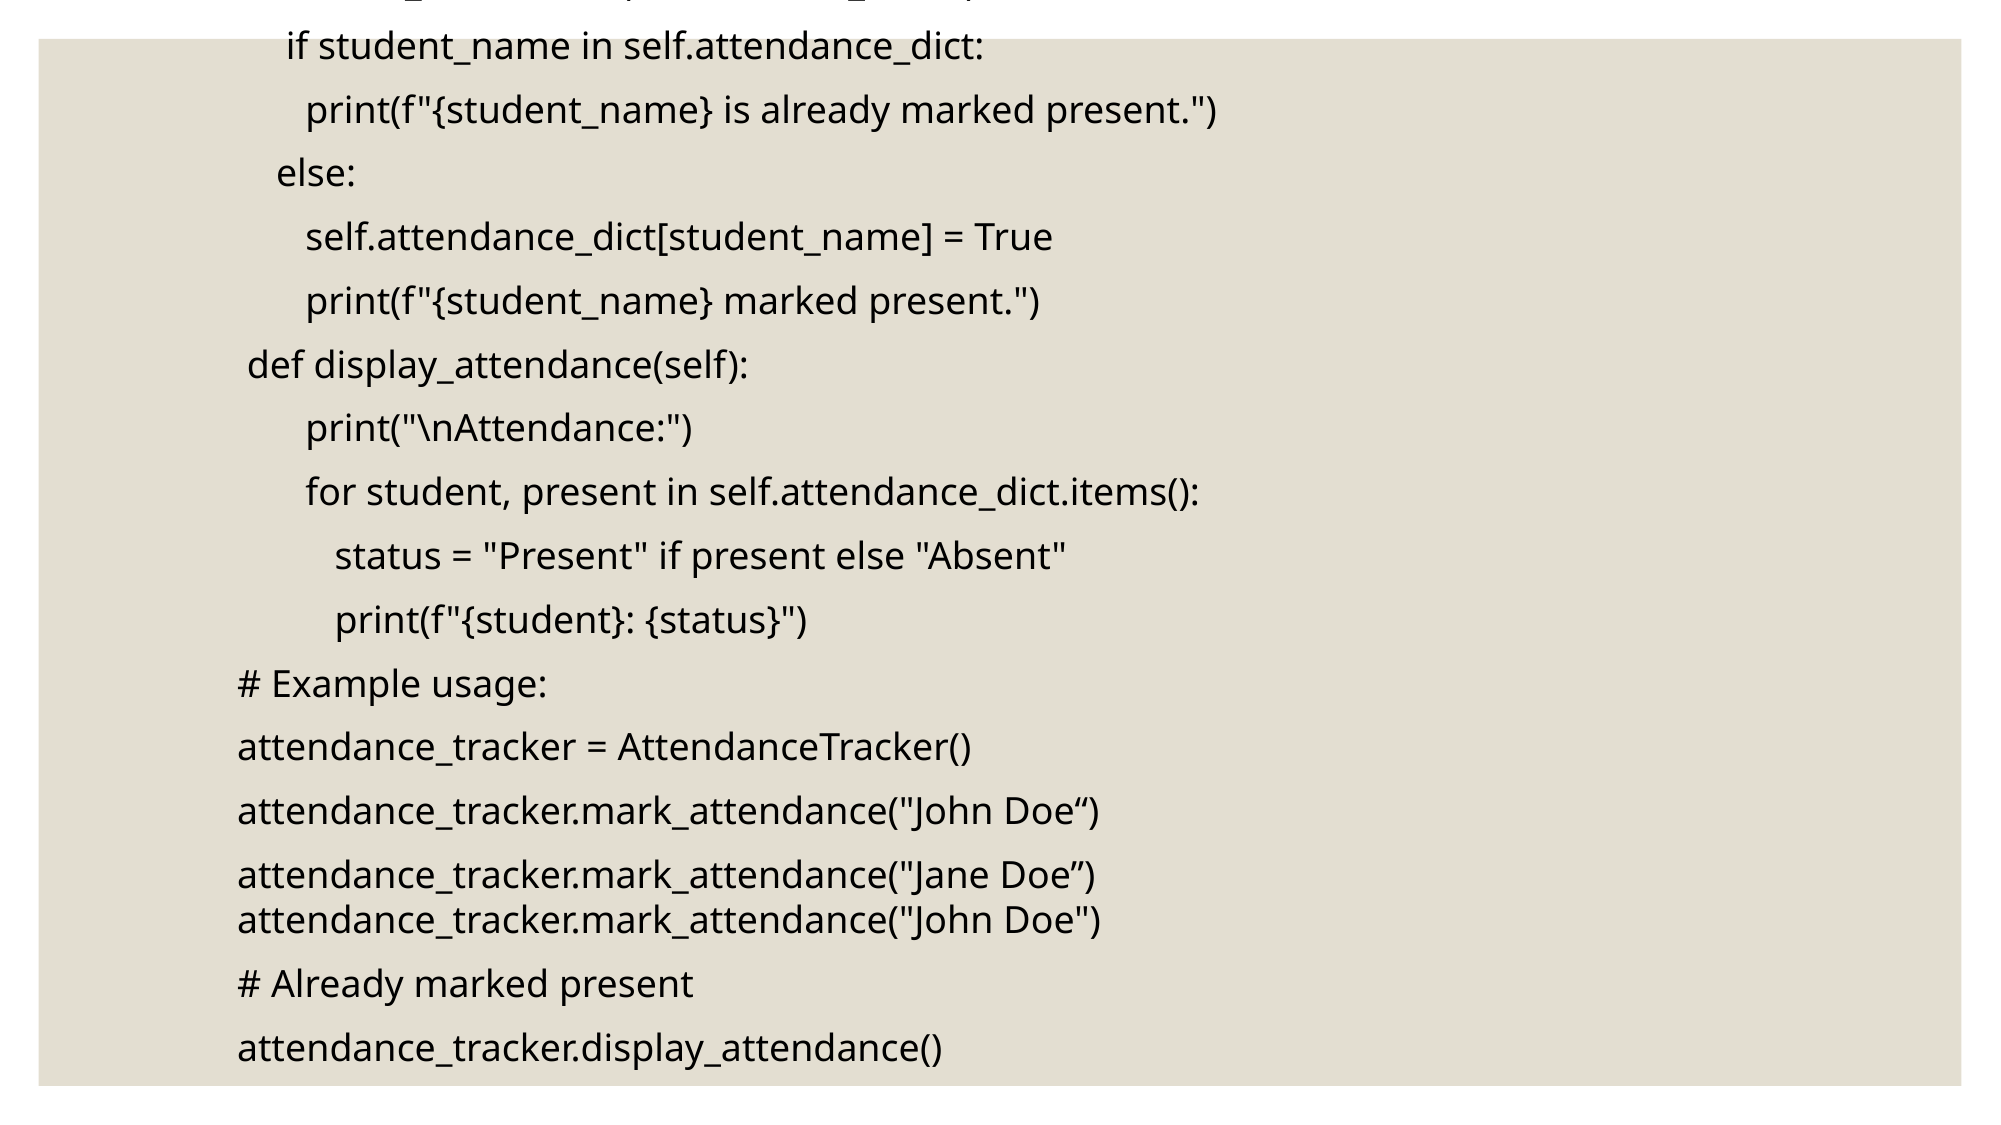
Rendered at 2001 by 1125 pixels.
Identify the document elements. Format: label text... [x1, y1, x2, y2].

list class AttendanceTracker: def __init__(self): self.attendance_dict = {} def mark_attendance(self, student_name): if student_name in self.attendance_dict: print(f"{student_name} is already marked present.") else: self.attendance_dict[student_name] = True print(f"{student_name} marked present.") def display_attendance(self): print("\nAttendance:") for student, present in self.attendance_dict.items(): status = "Present" if present else "Absent" print(f"{student}: {status}") # Example usage: attendance_tracker = AttendanceTracker() attendance_tracker.mark_attendance("John Doe“) attendance_tracker.mark_attendance("Jane Doe”) attendance_tracker.mark_attendance("John Doe") # Already marked present attendance_tracker.display_attendance() [222, 0, 1873, 1125]
